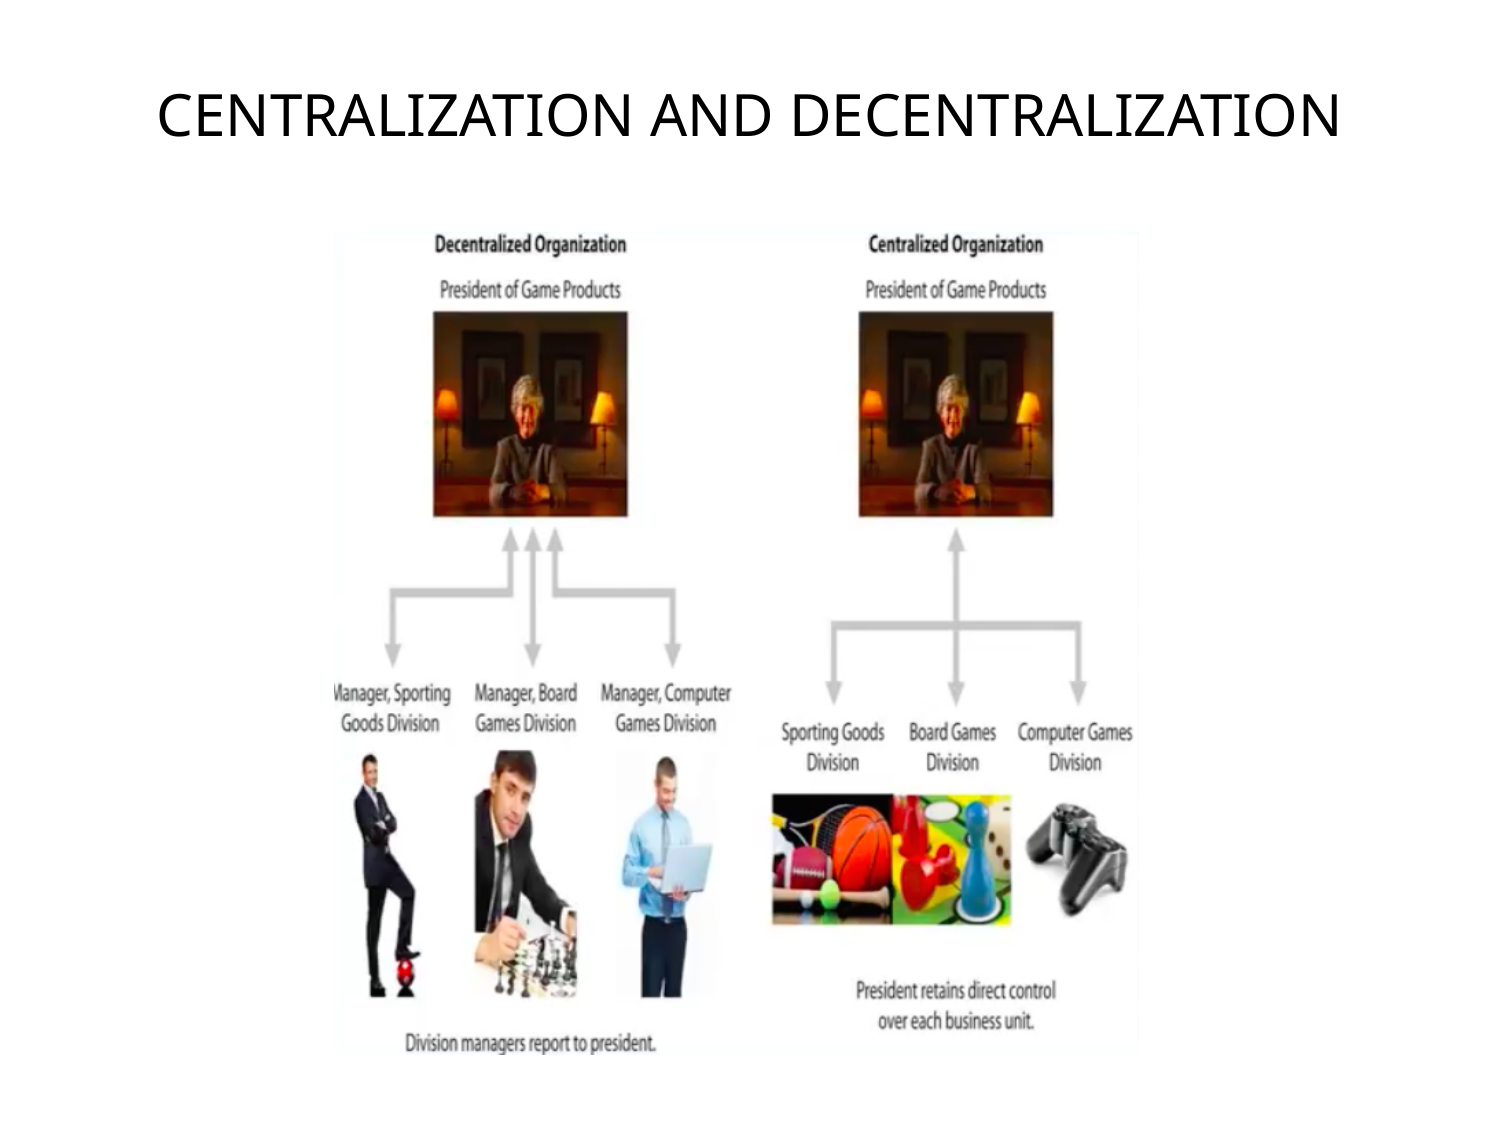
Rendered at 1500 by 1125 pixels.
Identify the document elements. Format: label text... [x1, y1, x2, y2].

title CENTRALIZATION AND DECENTRALIZATION [75, 0, 1425, 229]
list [0, 232, 1500, 1055]
